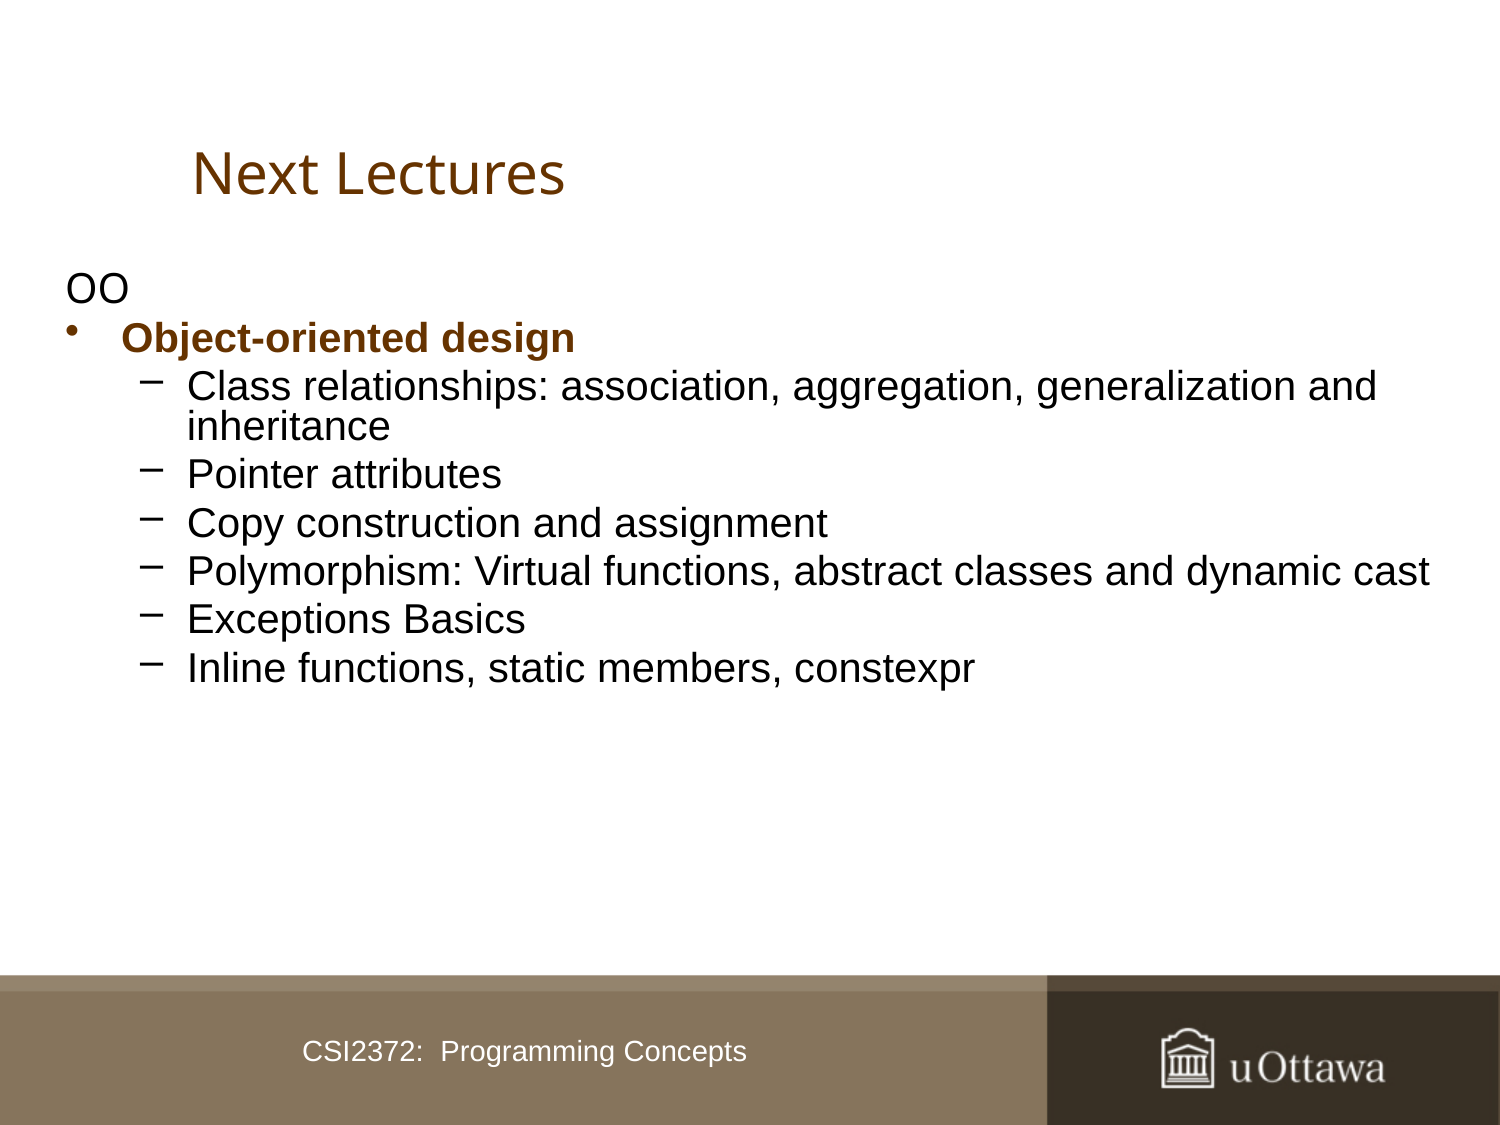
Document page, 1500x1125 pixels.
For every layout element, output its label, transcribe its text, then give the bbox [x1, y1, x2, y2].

title Next Lectures [176, 68, 1302, 264]
list OO Object-oriented design Class relationships: association, aggregation, generalization and inheritance Pointer attributes Copy construction and assignment Polymorphism: Virtual functions, abstract classes and dynamic cast Exceptions Basics Inline functions, static members, constexpr [50, 264, 1456, 918]
footer CSI2372: Programming Concepts [49, 1024, 1001, 1076]
picture [0, 0, 1500, 1125]
